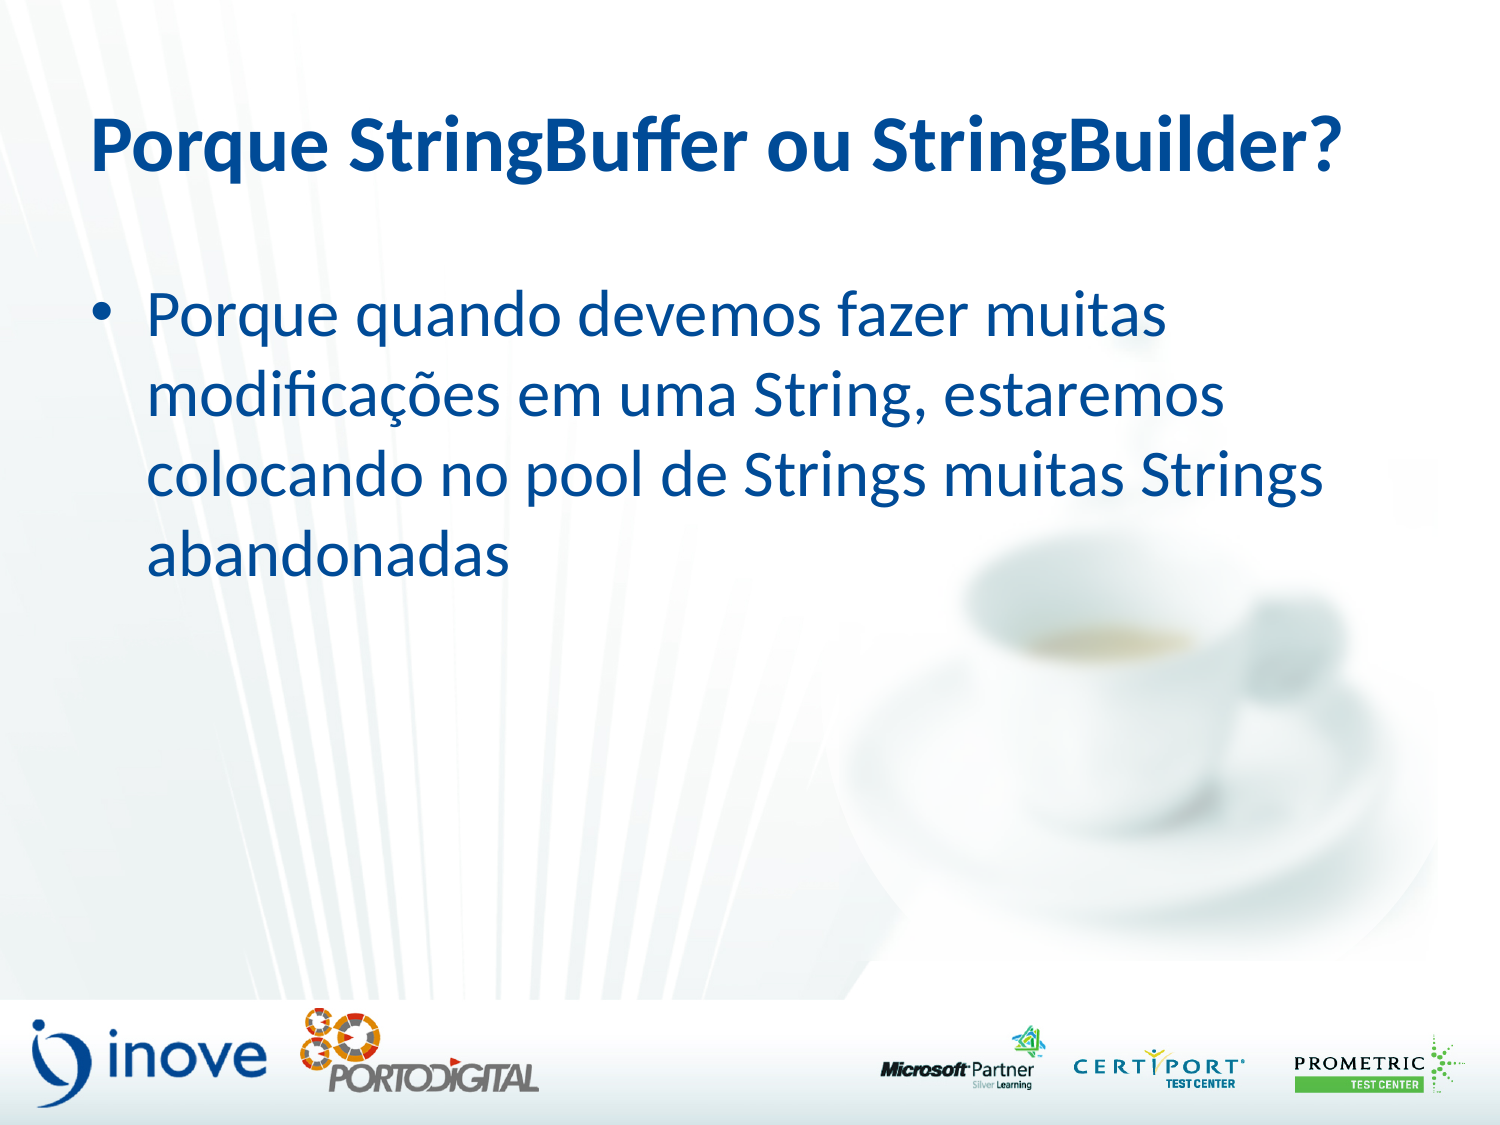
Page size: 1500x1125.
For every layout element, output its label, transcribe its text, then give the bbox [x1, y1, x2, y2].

list Porque quando devemos fazer muitas modificações em uma String, estaremos colocando no pool de Strings muitas Strings abandonadas [75, 262, 1425, 1005]
title Porque StringBuffer ou StringBuilder? [75, 45, 1425, 233]
picture [0, 0, 1500, 1125]
